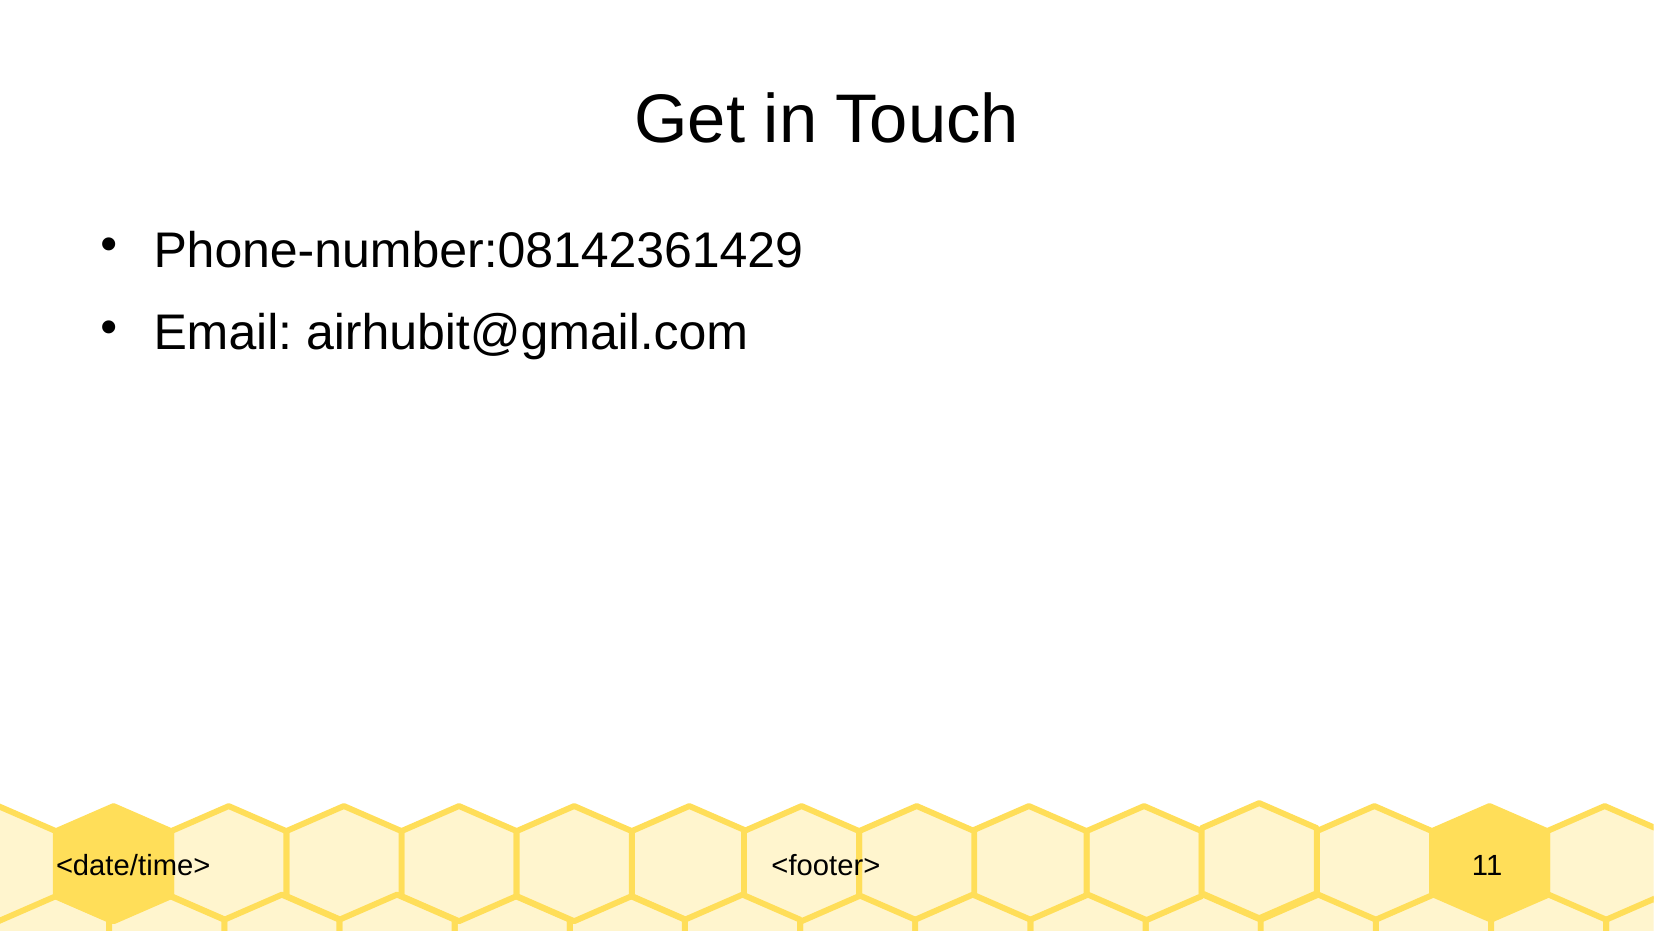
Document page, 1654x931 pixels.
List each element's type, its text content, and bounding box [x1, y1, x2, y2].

title Get in Touch [82, 37, 1571, 193]
list Phone-number:08142361429 Email: airhubit@gmail.com [82, 217, 1571, 757]
